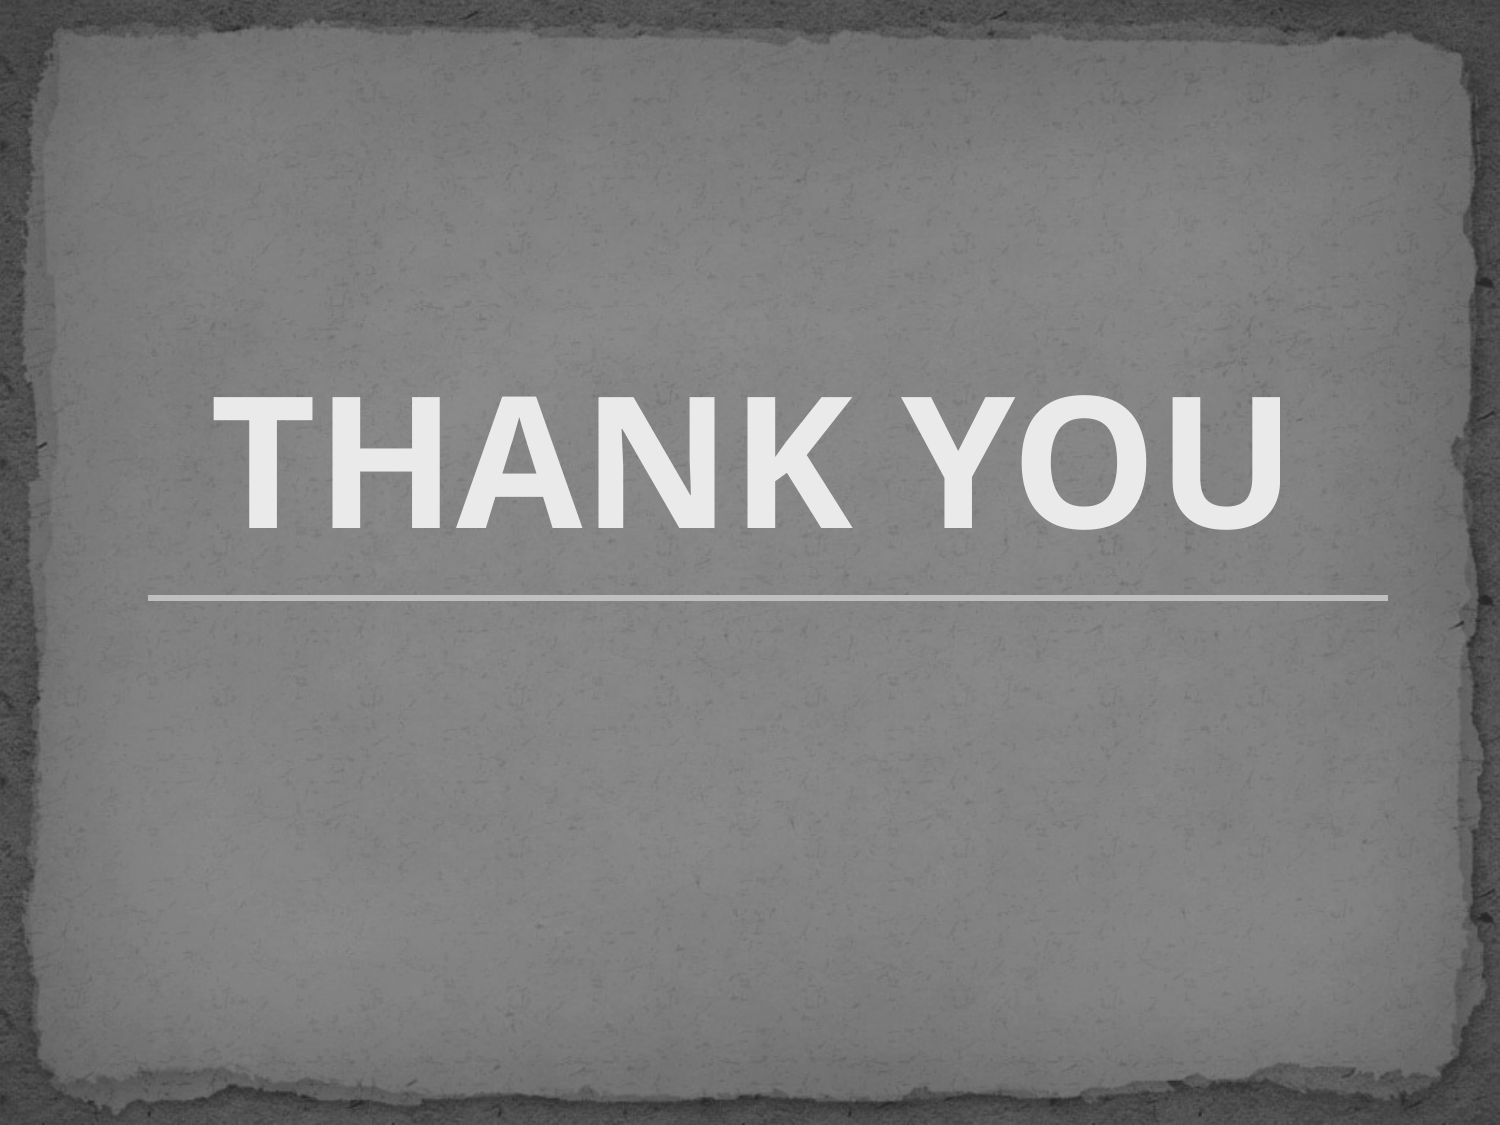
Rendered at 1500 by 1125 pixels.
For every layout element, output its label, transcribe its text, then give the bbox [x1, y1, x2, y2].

text_box THANK YOU [195, 338, 1312, 573]
